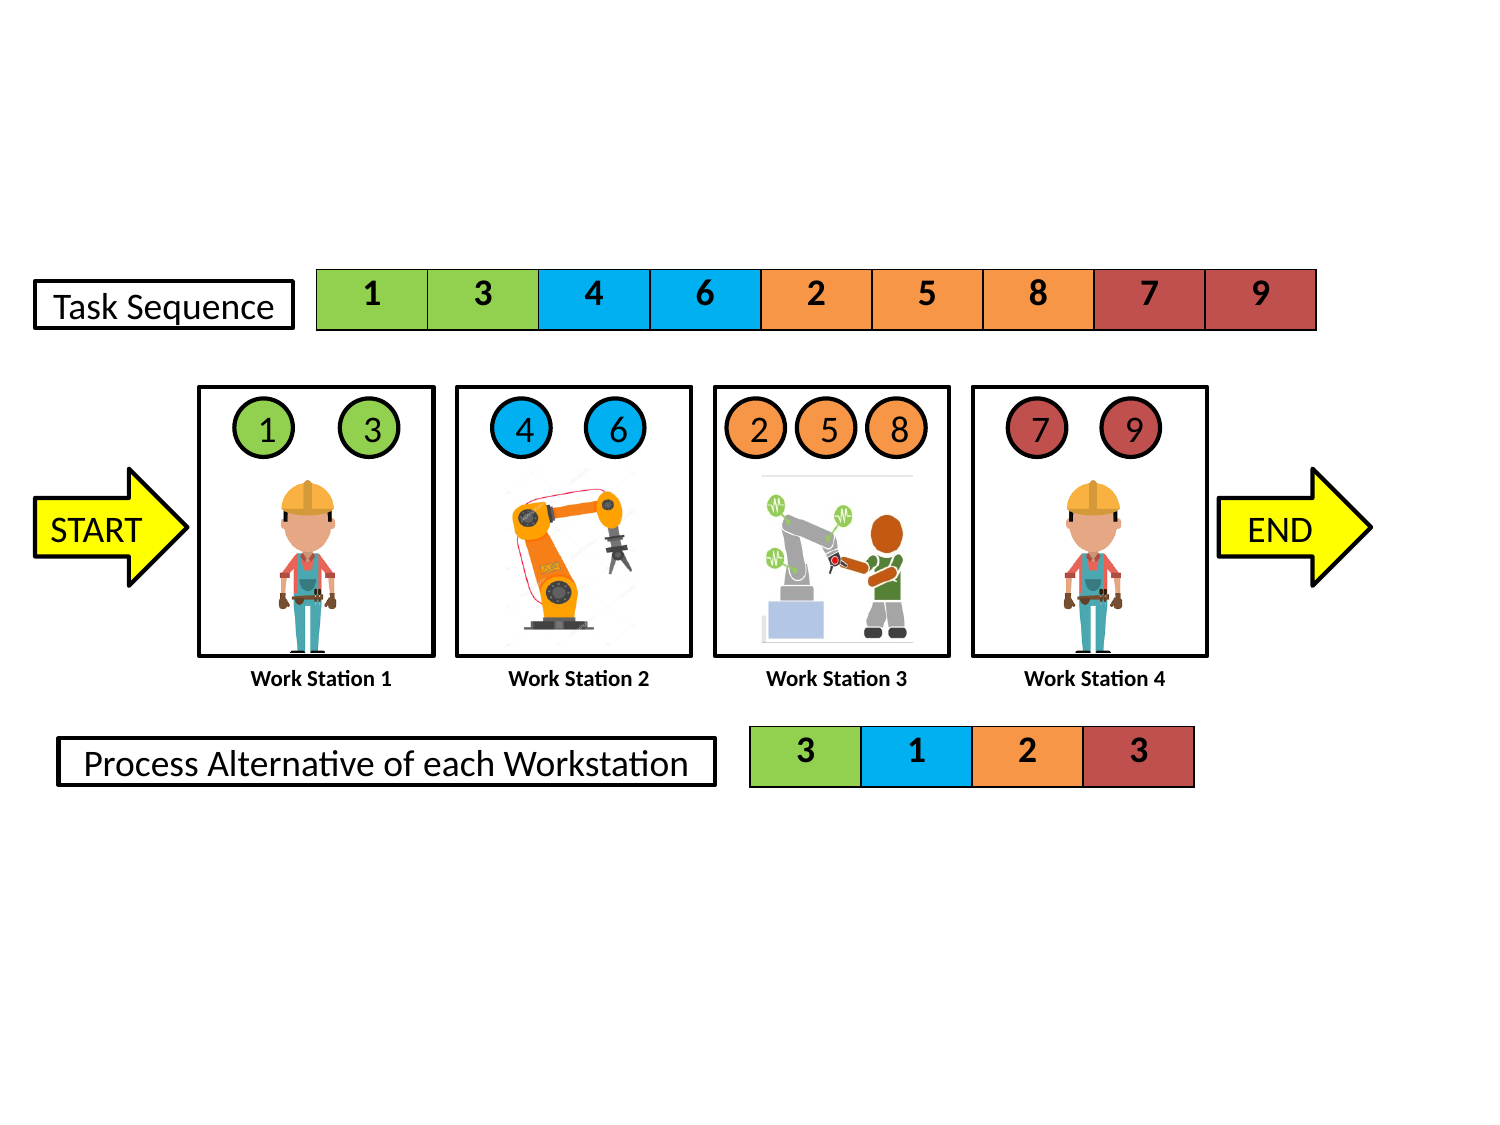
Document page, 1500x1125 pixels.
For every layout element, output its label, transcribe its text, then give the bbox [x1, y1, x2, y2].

text_box 7 [1005, 396, 1069, 460]
text_box Work Station 2 [493, 656, 665, 699]
text_box 8 [865, 396, 928, 460]
text_box END [1216, 466, 1374, 588]
picture [761, 475, 914, 643]
table_header 2 [762, 270, 871, 329]
table_header 3 [1084, 727, 1193, 786]
table_header 3 [751, 727, 860, 786]
text_box 5 [794, 396, 858, 460]
table_header 4 [539, 270, 649, 329]
table_header 1 [317, 270, 427, 329]
text_box Work Station 4 [1009, 656, 1181, 699]
text_box [713, 385, 951, 658]
text_box 6 [583, 396, 647, 460]
table_header 8 [984, 270, 1093, 329]
table_header 1 [862, 727, 971, 786]
picture [503, 468, 636, 647]
picture [1030, 480, 1154, 653]
text_box Task Sequence [33, 279, 295, 330]
text_box START [32, 466, 190, 588]
text_box Process Alternative of each Workstation [56, 736, 717, 787]
picture [245, 480, 369, 653]
table_header 9 [1206, 270, 1315, 329]
text_box Work Station 1 [235, 656, 408, 699]
table_header 5 [873, 270, 982, 329]
table_header 7 [1095, 270, 1204, 329]
text_box 9 [1099, 396, 1163, 460]
text_box [455, 385, 693, 658]
text_box 4 [490, 396, 553, 460]
table_header 3 [428, 270, 538, 329]
text_box 1 [232, 396, 296, 460]
text_box Work Station 3 [751, 656, 923, 699]
text_box 2 [724, 396, 788, 460]
table_header 6 [651, 270, 760, 329]
text_box 3 [337, 396, 401, 460]
text_box [197, 385, 436, 658]
table_header 2 [973, 727, 1082, 786]
text_box [971, 385, 1209, 658]
